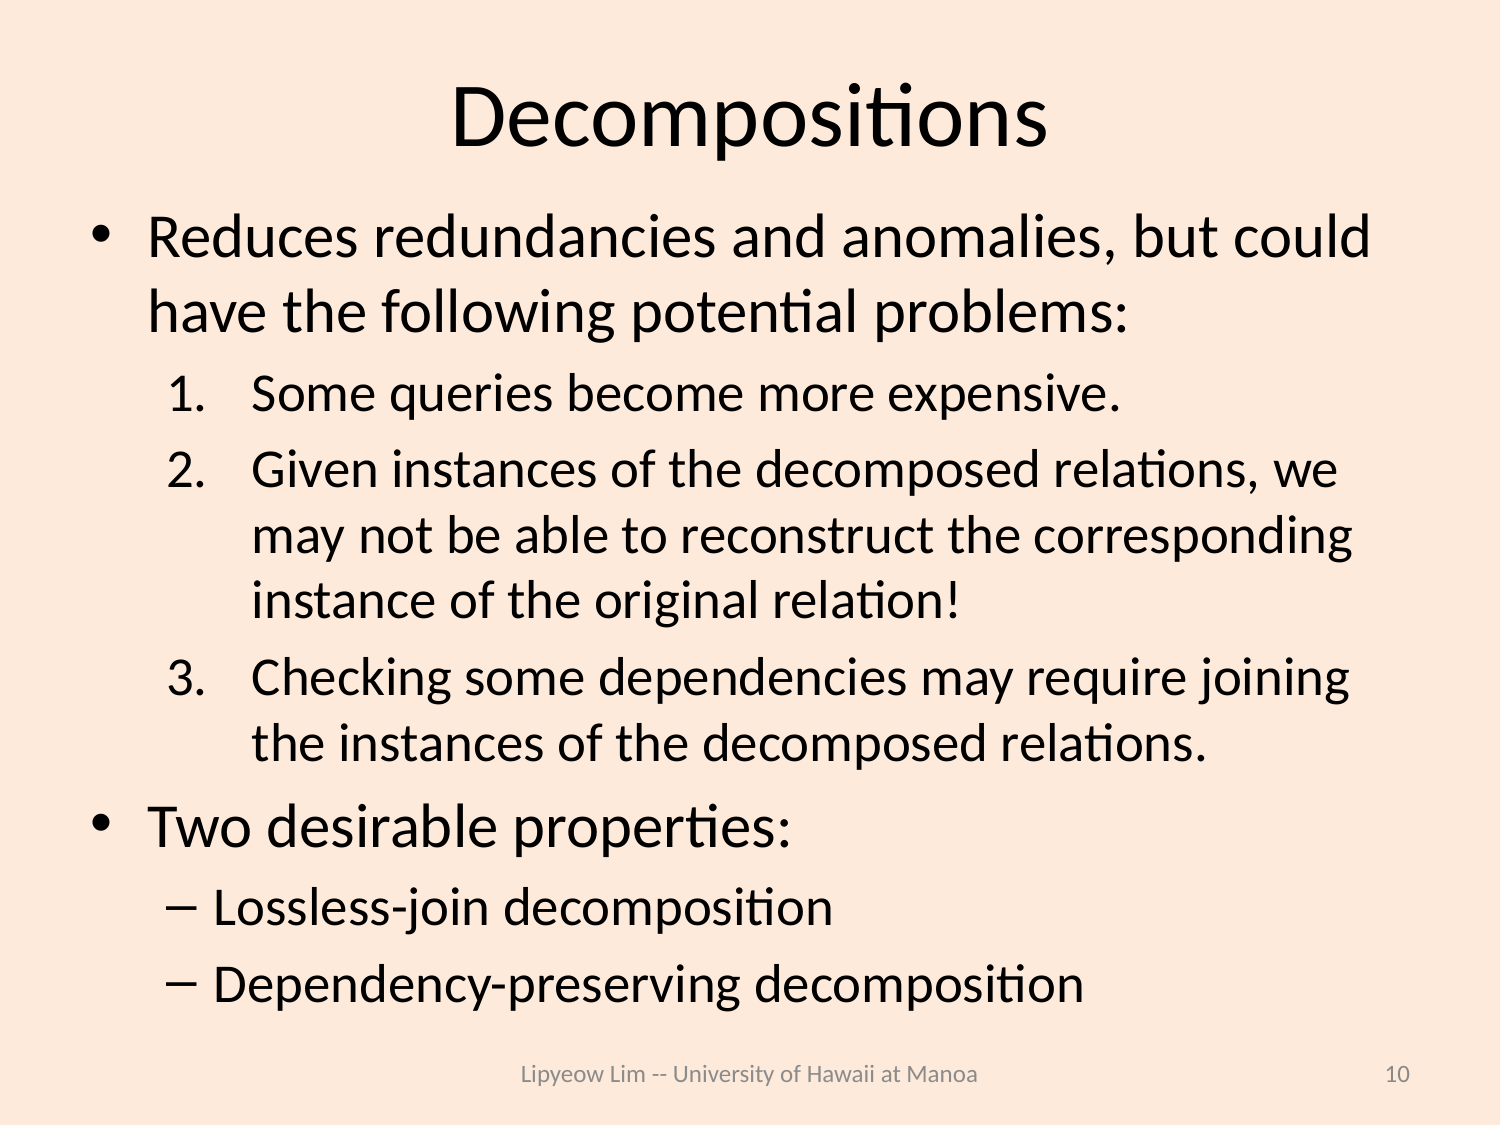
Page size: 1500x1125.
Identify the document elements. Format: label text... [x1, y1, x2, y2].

slide_number 10 [1074, 1042, 1425, 1103]
list Reduces redundancies and anomalies, but could have the following potential problems: Some queries become more expensive. Given instances of the decomposed relations, we may not be able to reconstruct the corresponding instance of the original relation! Checking some dependencies may require joining the instances of the decomposed relations. Two desirable properties: Lossless-join decomposition Dependency-preserving decomposition [74, 187, 1426, 1038]
title Decompositions [74, 44, 1426, 176]
footer Lipyeow Lim -- University of Hawaii at Manoa [450, 1042, 1050, 1103]
